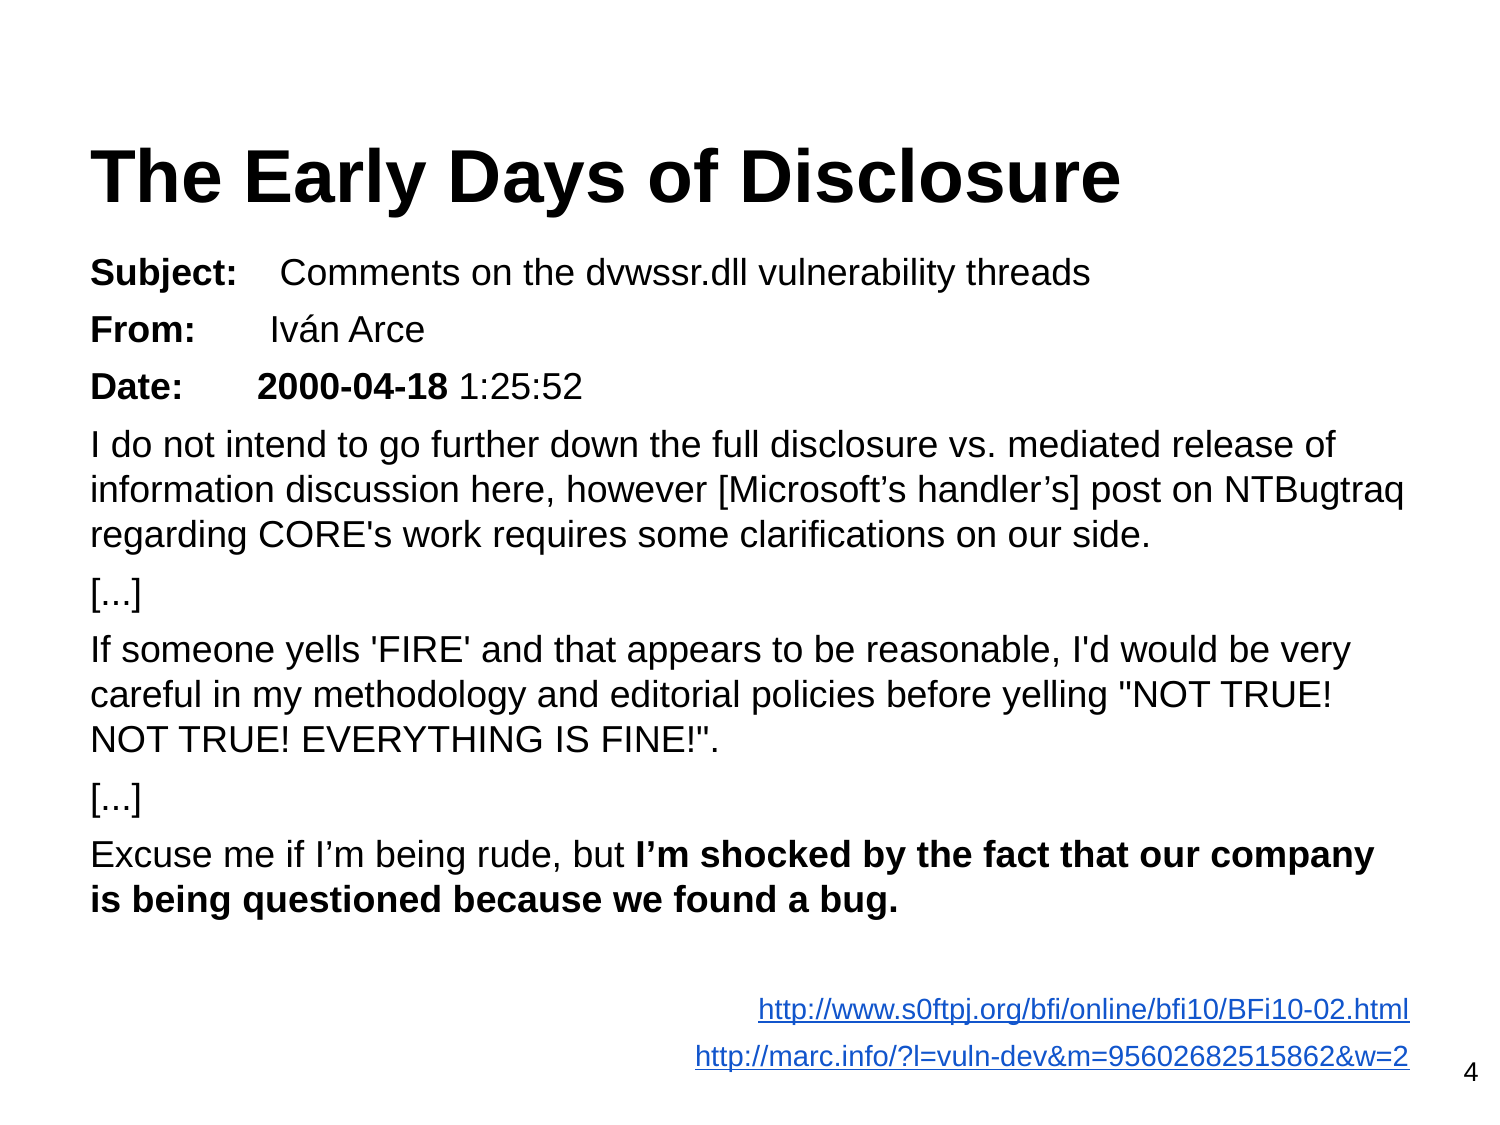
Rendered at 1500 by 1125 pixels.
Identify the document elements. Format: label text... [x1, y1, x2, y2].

list Subject: Comments on the dvwssr.dll vulnerability threads From: Iván Arce Date: 2000-04-18 1:25:52 I do not intend to go further down the full disclosure vs. mediated release of information discussion here, however [Microsoft’s handler’s] post on NTBugtraq regarding CORE's work requires some clarifications on our side. [...] If someone yells 'FIRE' and that appears to be reasonable, I'd would be very careful in my methodology and editorial policies before yelling "NOT TRUE! NOT TRUE! EVERYTHING IS FINE!". [...] Excuse me if I’m being rude, but I’m shocked by the fact that our company is being questioned because we found a bug. http://www.s0ftpj.org/bfi/online/bfi10/BFi10-02.html http://marc.info/?l=vuln-dev&m=95602682515862&w=2 [75, 232, 1425, 1096]
title The Early Days of Disclosure [75, 45, 1425, 232]
slide_number 4 [1403, 1038, 1494, 1125]
